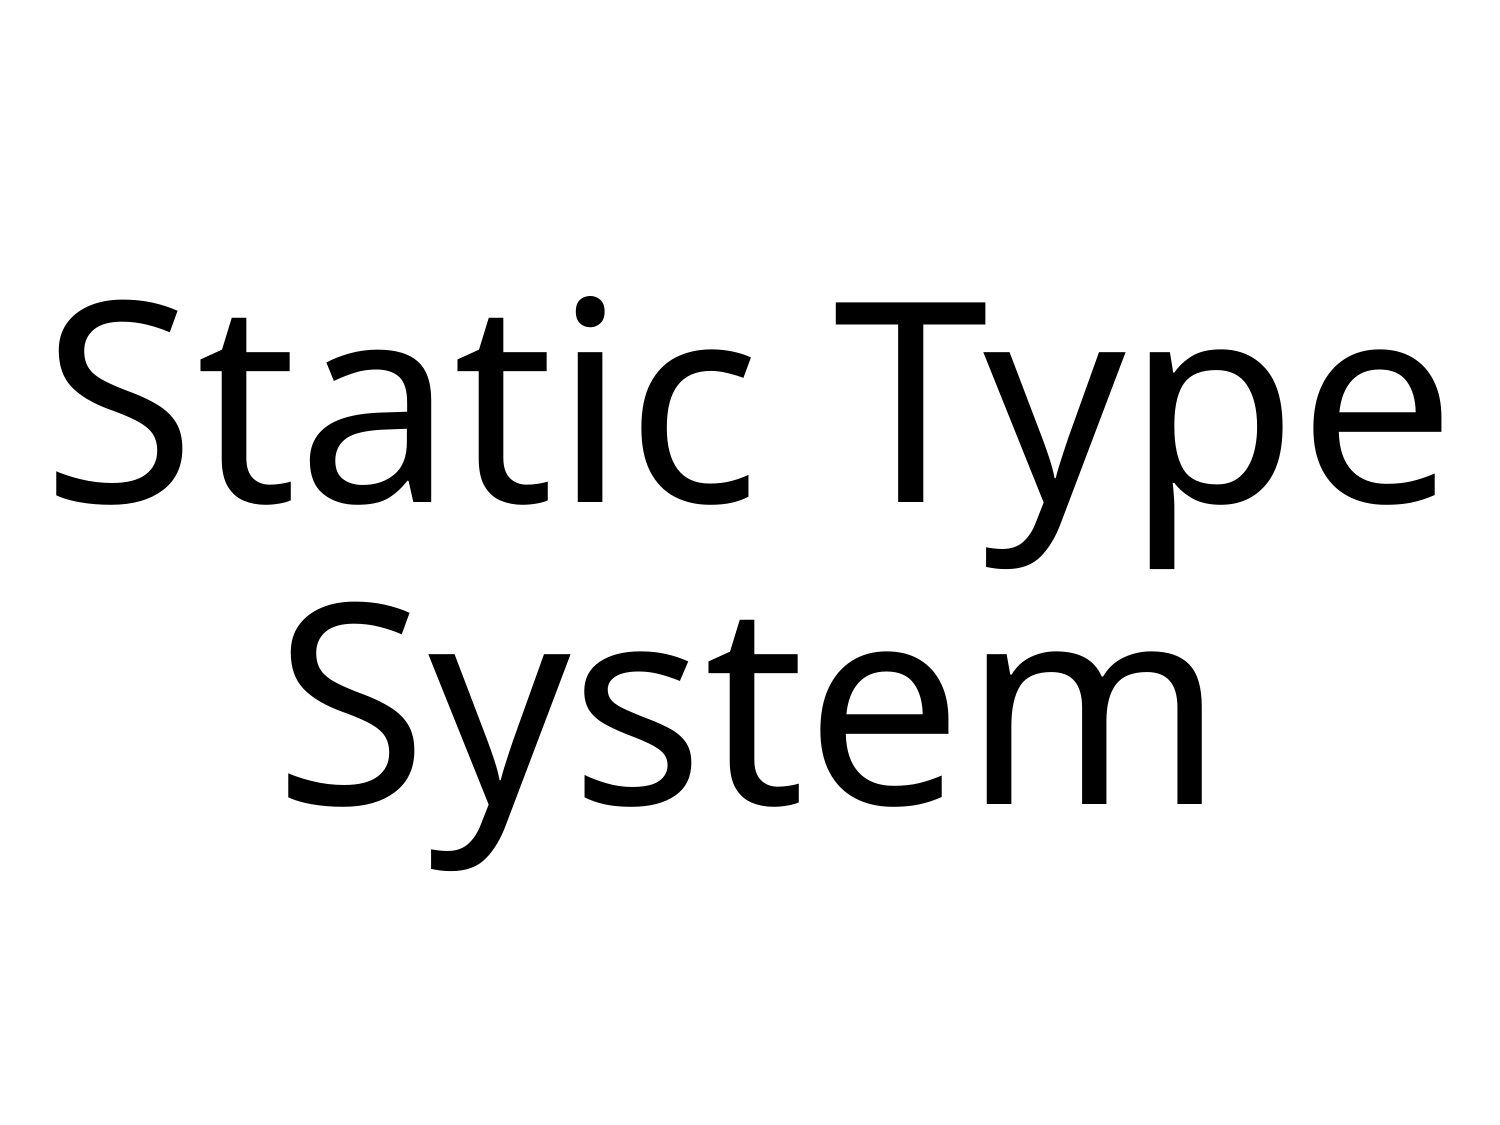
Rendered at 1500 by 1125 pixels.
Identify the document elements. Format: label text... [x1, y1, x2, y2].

list Static Type System [0, 0, 1500, 1125]
